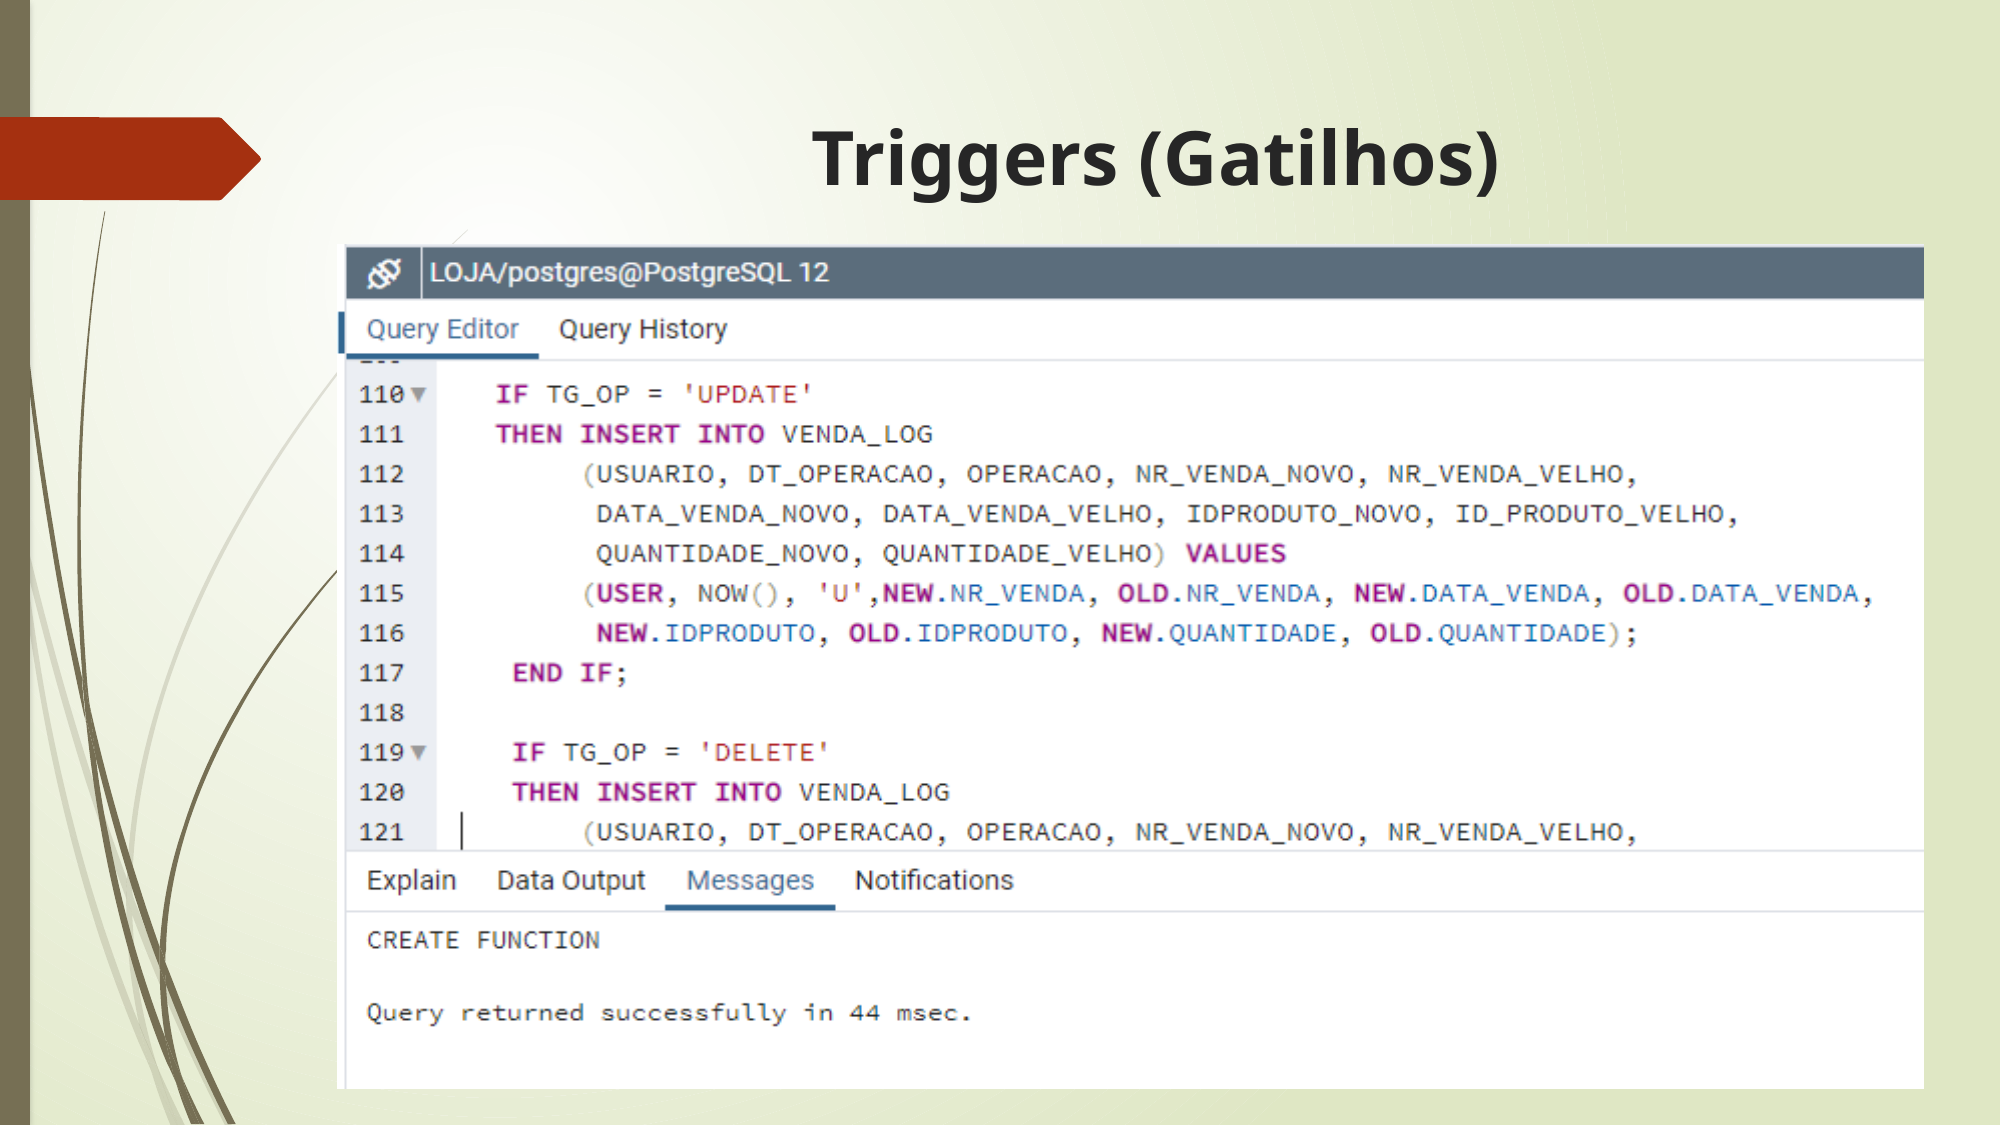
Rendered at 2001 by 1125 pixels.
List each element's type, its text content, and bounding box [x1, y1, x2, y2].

title Triggers (Gatilhos) [425, 102, 1888, 244]
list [336, 244, 1924, 1089]
